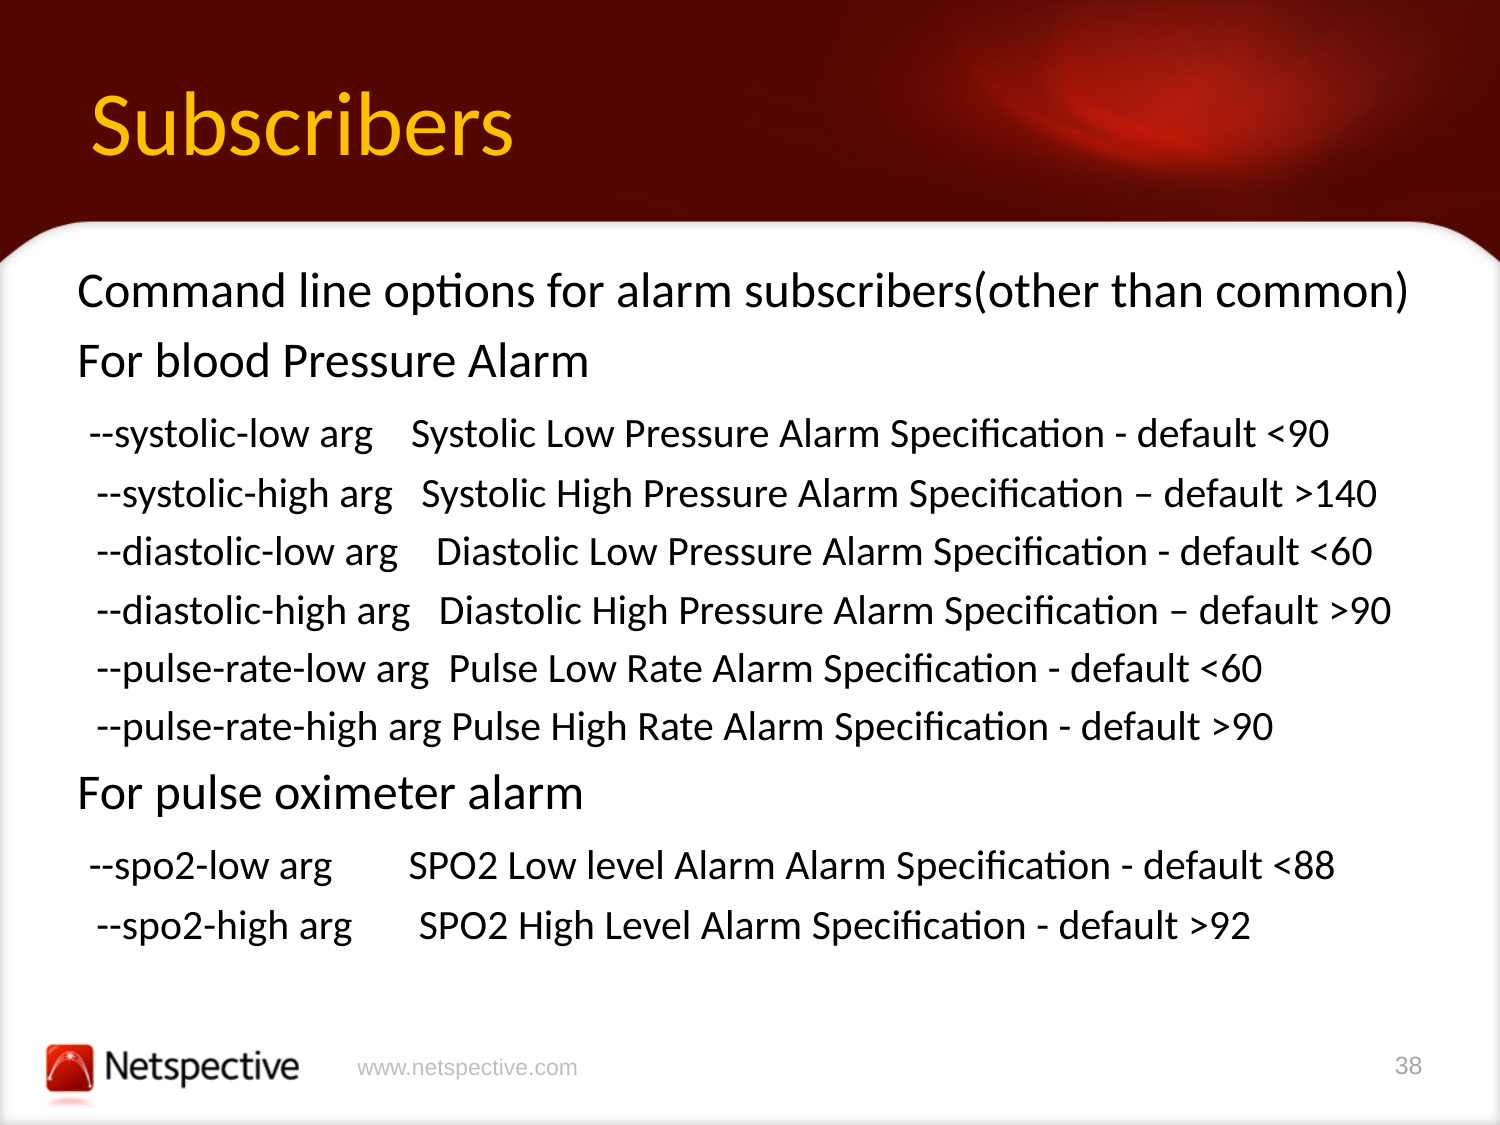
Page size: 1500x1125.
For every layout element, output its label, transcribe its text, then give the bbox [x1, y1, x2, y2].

picture [0, 0, 1500, 1125]
title Subscribers [75, 24, 1425, 213]
text_box Command line options for alarm subscribers(other than common) For blood Pressure Alarm --systolic-low arg Systolic Low Pressure Alarm Specification - default <90 --systolic-high arg Systolic High Pressure Alarm Specification – default >140 --diastolic-low arg Diastolic Low Pressure Alarm Specification - default <60 --diastolic-high arg Diastolic High Pressure Alarm Specification – default >90 --pulse-rate-low arg Pulse Low Rate Alarm Specification - default <60 --pulse-rate-high arg Pulse High Rate Alarm Specification - default >90 For pulse oximeter alarm --spo2-low arg SPO2 Low level Alarm Alarm Specification - default <88 --spo2-high arg SPO2 High Level Alarm Specification - default >92 [62, 249, 1463, 1025]
